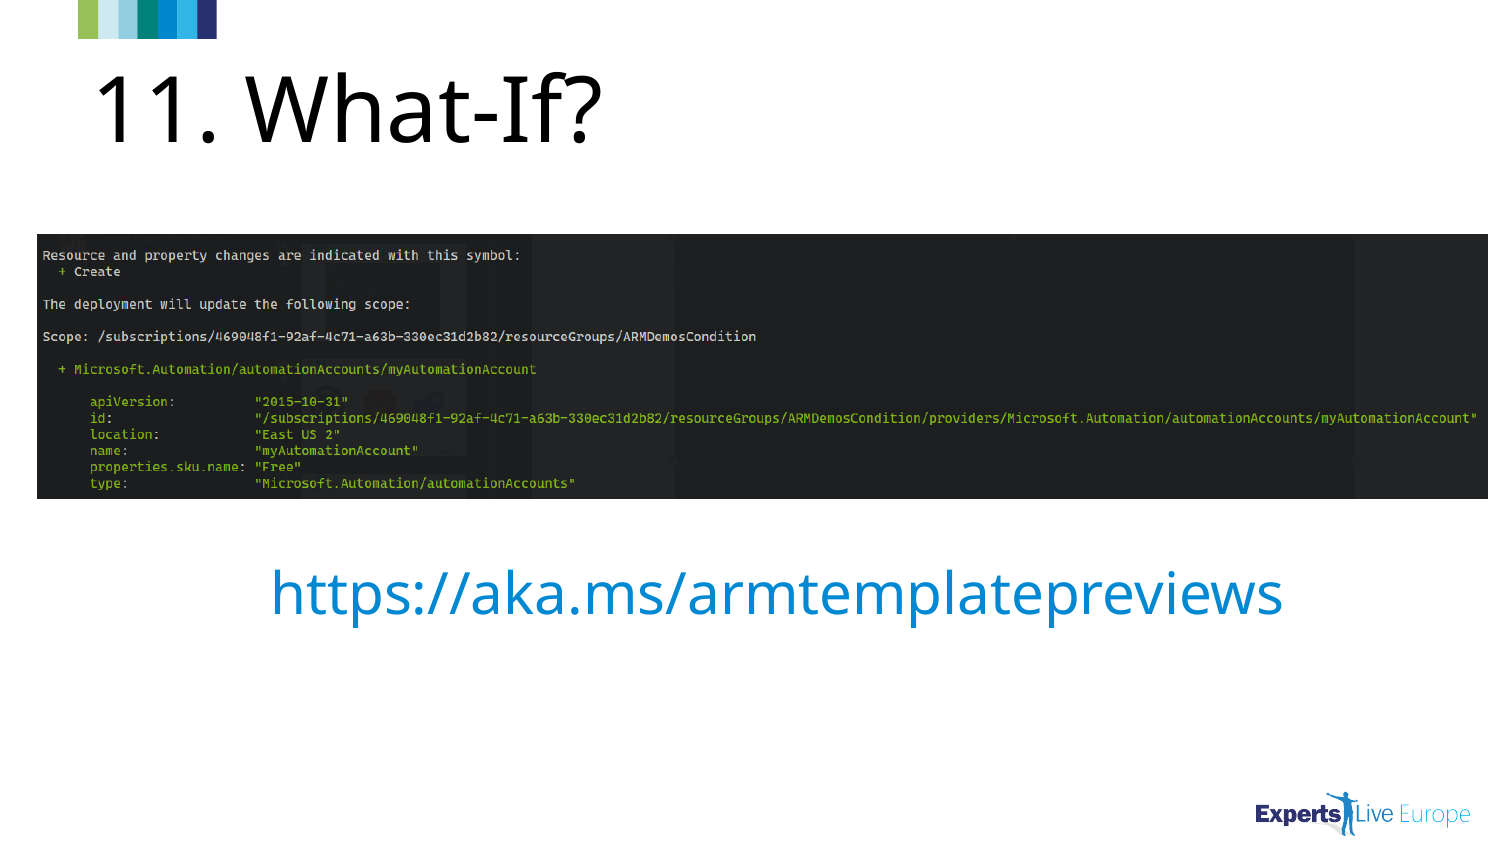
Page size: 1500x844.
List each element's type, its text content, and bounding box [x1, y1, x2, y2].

title 11. What-If? [76, 43, 1424, 185]
text_box https://aka.ms/armtemplatepreviews [255, 548, 1300, 634]
picture [0, 0, 1500, 844]
